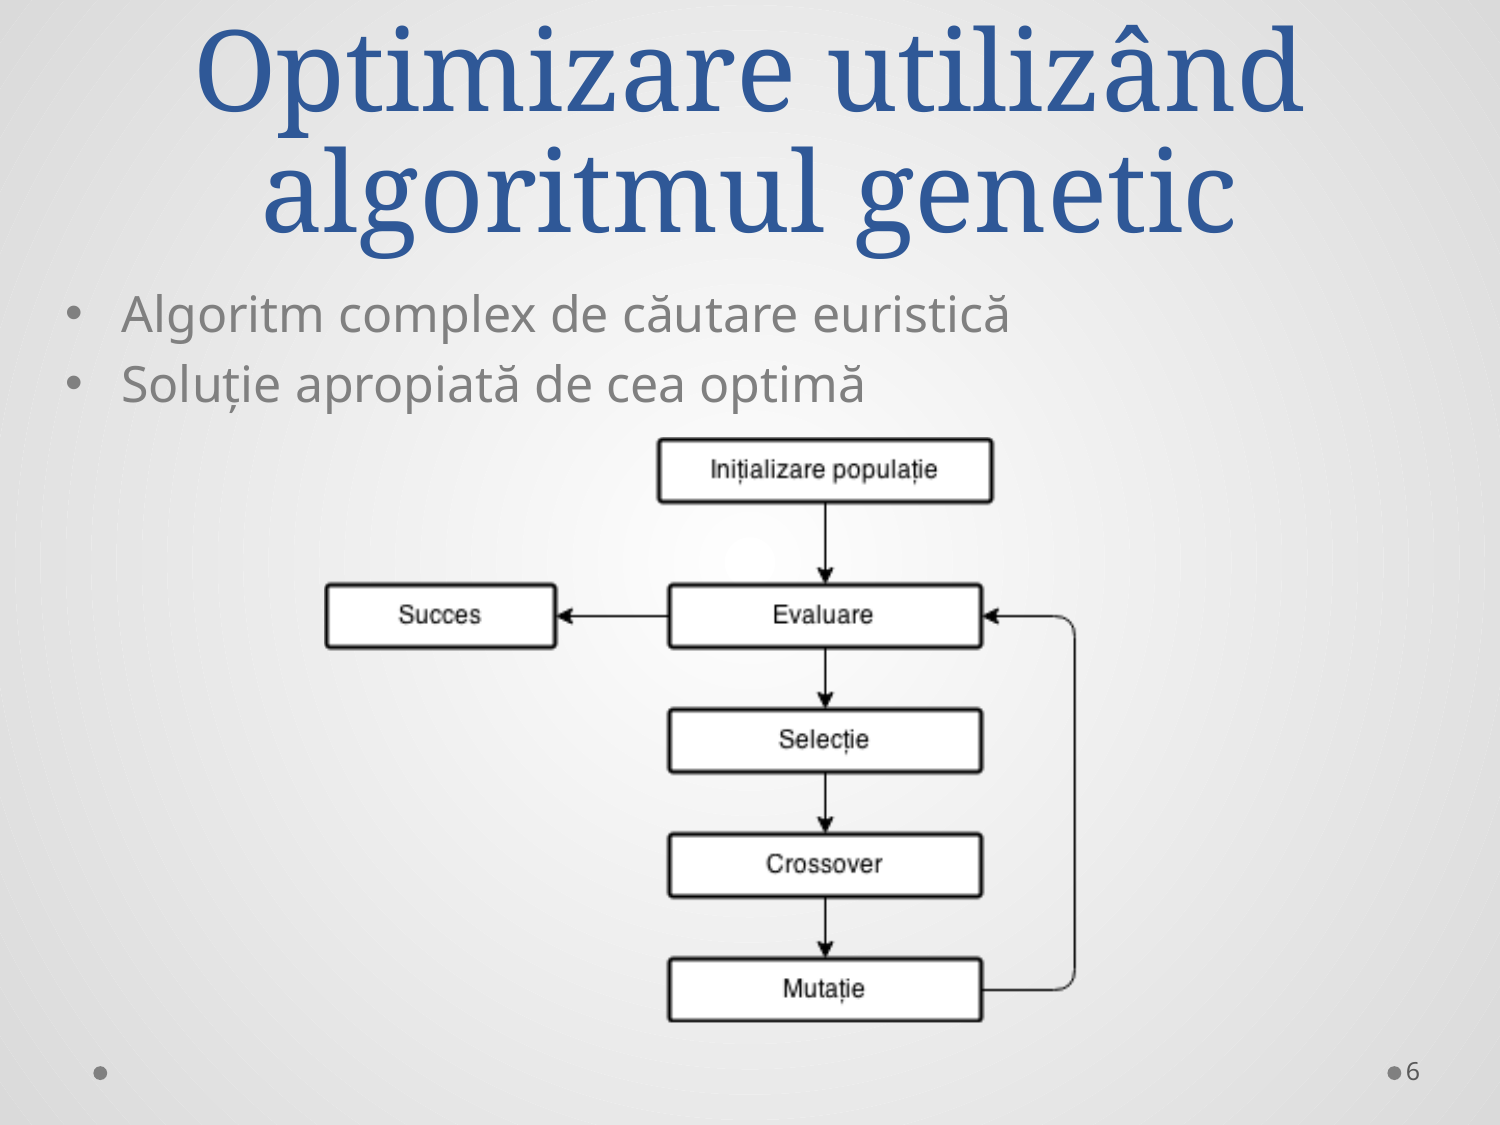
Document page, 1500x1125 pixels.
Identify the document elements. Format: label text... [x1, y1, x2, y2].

title Optimizare utilizând algoritmul genetic [75, 0, 1425, 263]
slide_number 6 [1401, 1042, 1494, 1103]
picture [324, 437, 1095, 1030]
list Algoritm complex de căutare euristică Soluție apropiată de cea optimă [50, 275, 1413, 538]
